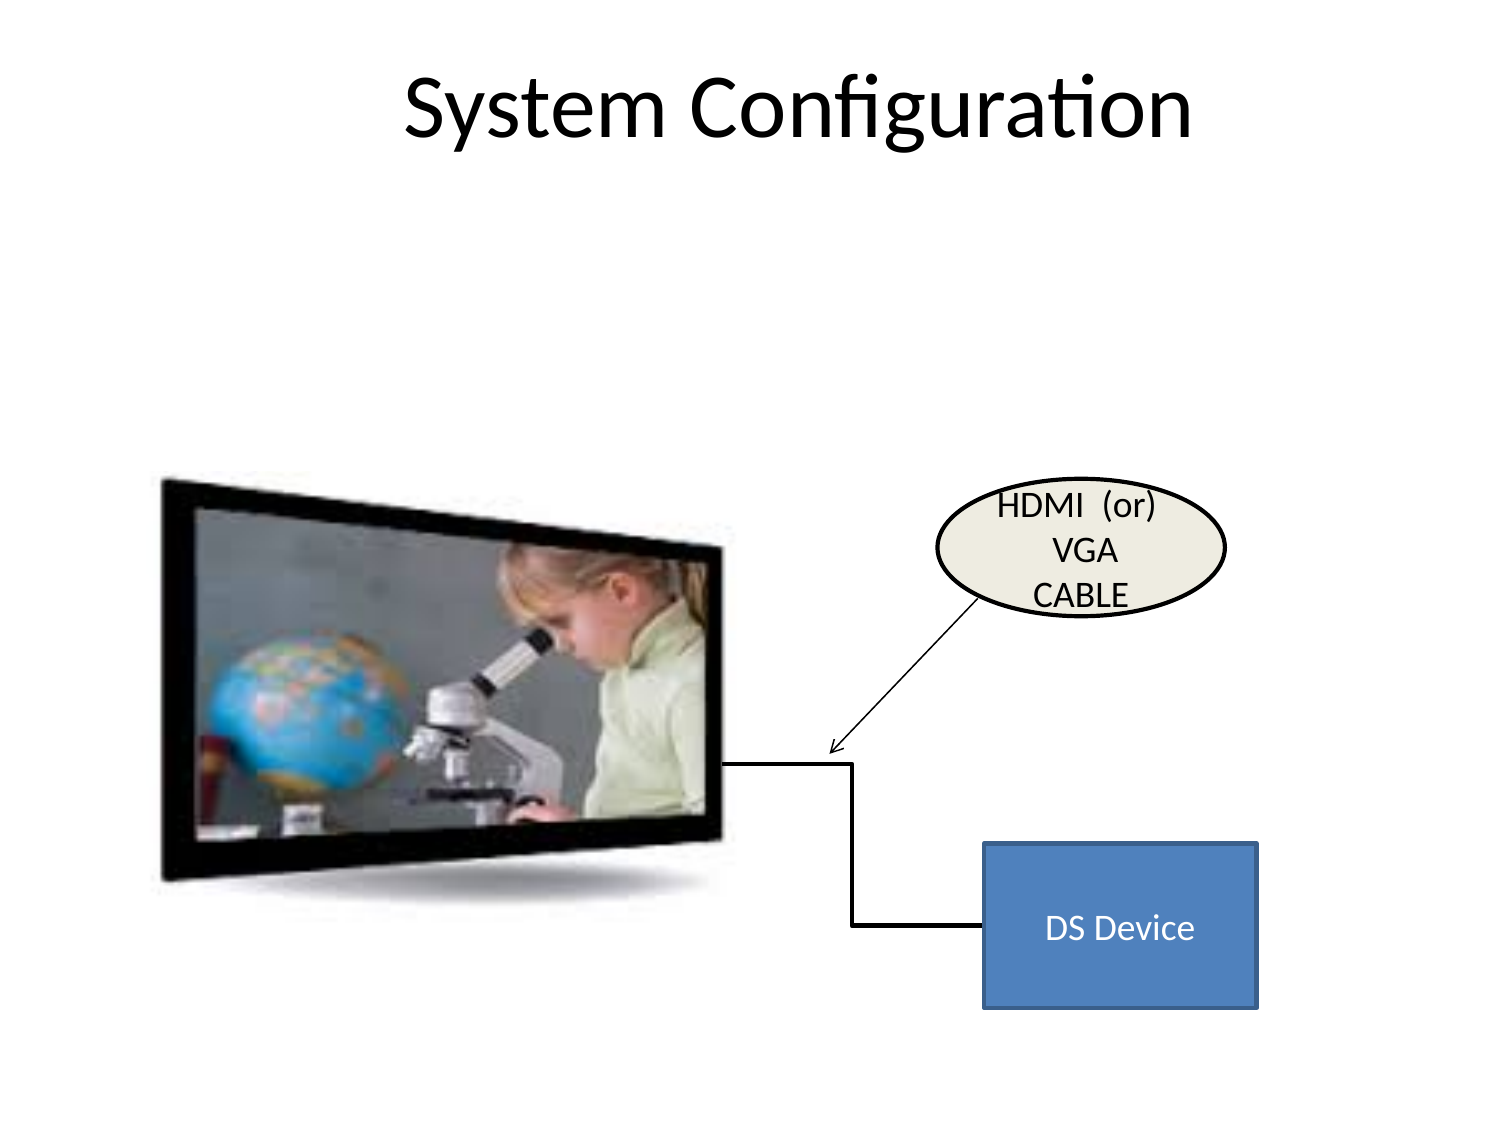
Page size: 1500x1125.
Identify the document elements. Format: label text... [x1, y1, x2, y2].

title System Configuration [150, 26, 1450, 175]
text_box DS Device [982, 841, 1259, 1010]
picture [98, 471, 756, 927]
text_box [721, 763, 985, 927]
text_box HDMI (or) VGA CABLE [935, 476, 1228, 619]
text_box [829, 598, 979, 755]
